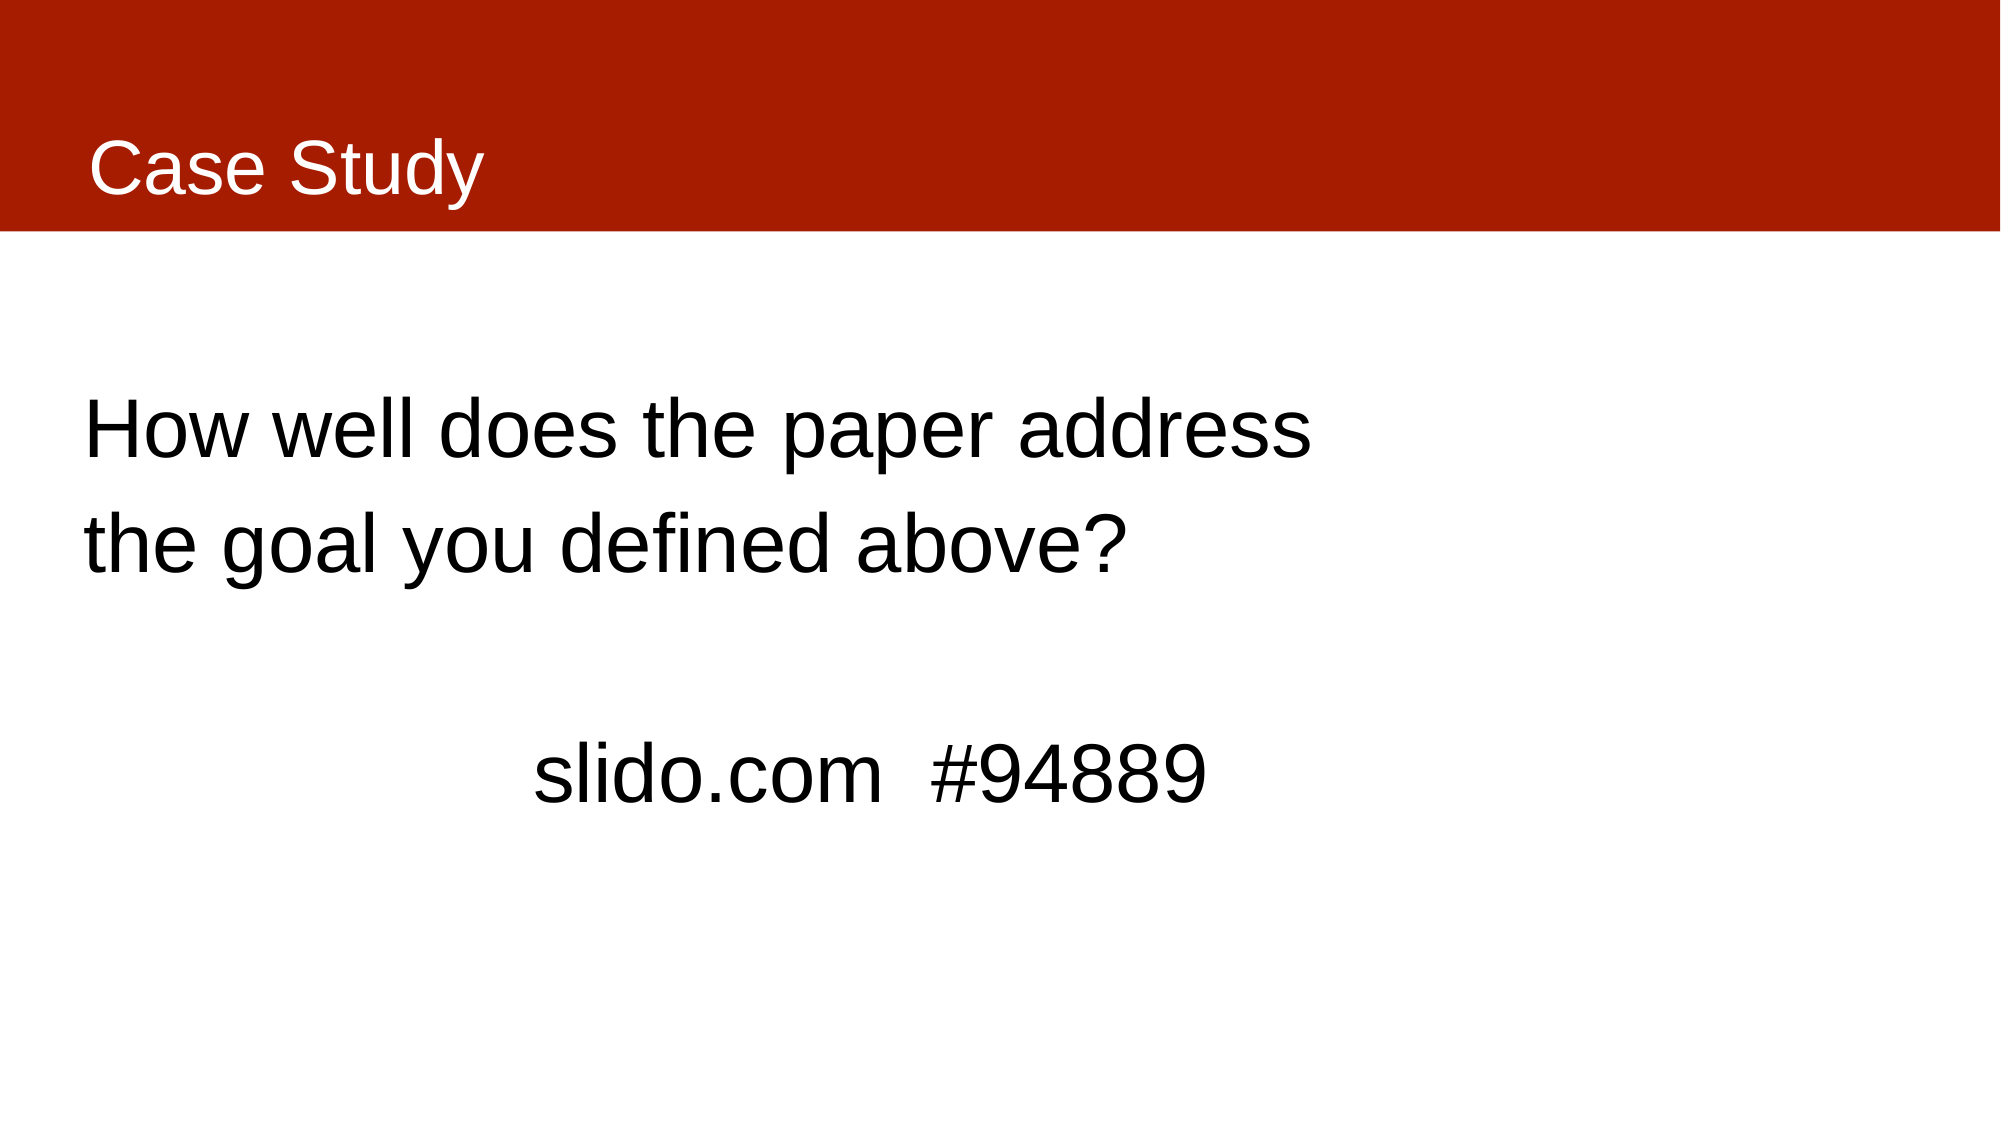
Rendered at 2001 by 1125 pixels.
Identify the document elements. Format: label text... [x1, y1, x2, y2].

title Case Study [68, 97, 1932, 223]
list How well does the paper address the goal you defined above? slido.com #94889 [68, 252, 1932, 1000]
